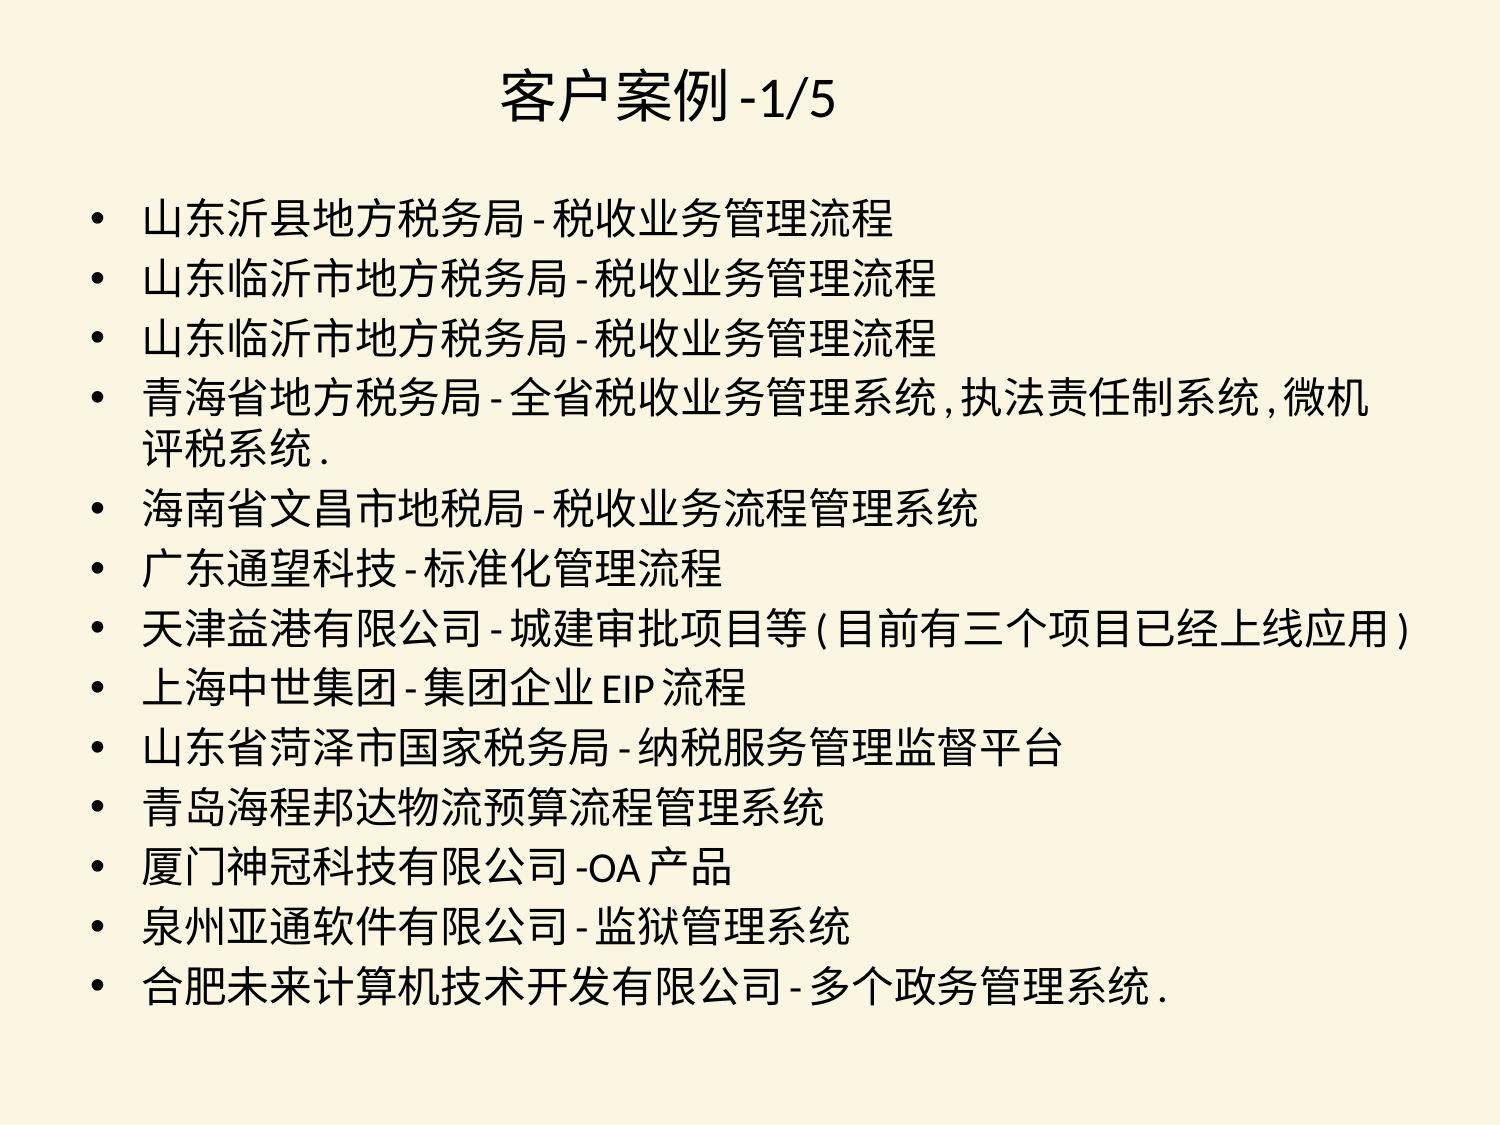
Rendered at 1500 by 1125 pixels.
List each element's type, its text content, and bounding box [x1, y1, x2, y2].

title 客户案例-1/5 [75, 52, 1263, 138]
list 山东沂县地方税务局-税收业务管理流程 山东临沂市地方税务局-税收业务管理流程 山东临沂市地方税务局-税收业务管理流程 青海省地方税务局-全省税收业务管理系统,执法责任制系统,微机评税系统. 海南省文昌市地税局-税收业务流程管理系统 广东通望科技-标准化管理流程 天津益港有限公司-城建审批项目等(目前有三个项目已经上线应用) 上海中世集团-集团企业EIP流程 山东省菏泽市国家税务局-纳税服务管理监督平台 青岛海程邦达物流预算流程管理系统 厦门神冠科技有限公司-OA产品 泉州亚通软件有限公司-监狱管理系统 合肥未来计算机技术开发有限公司-多个政务管理系统. [75, 184, 1425, 1083]
